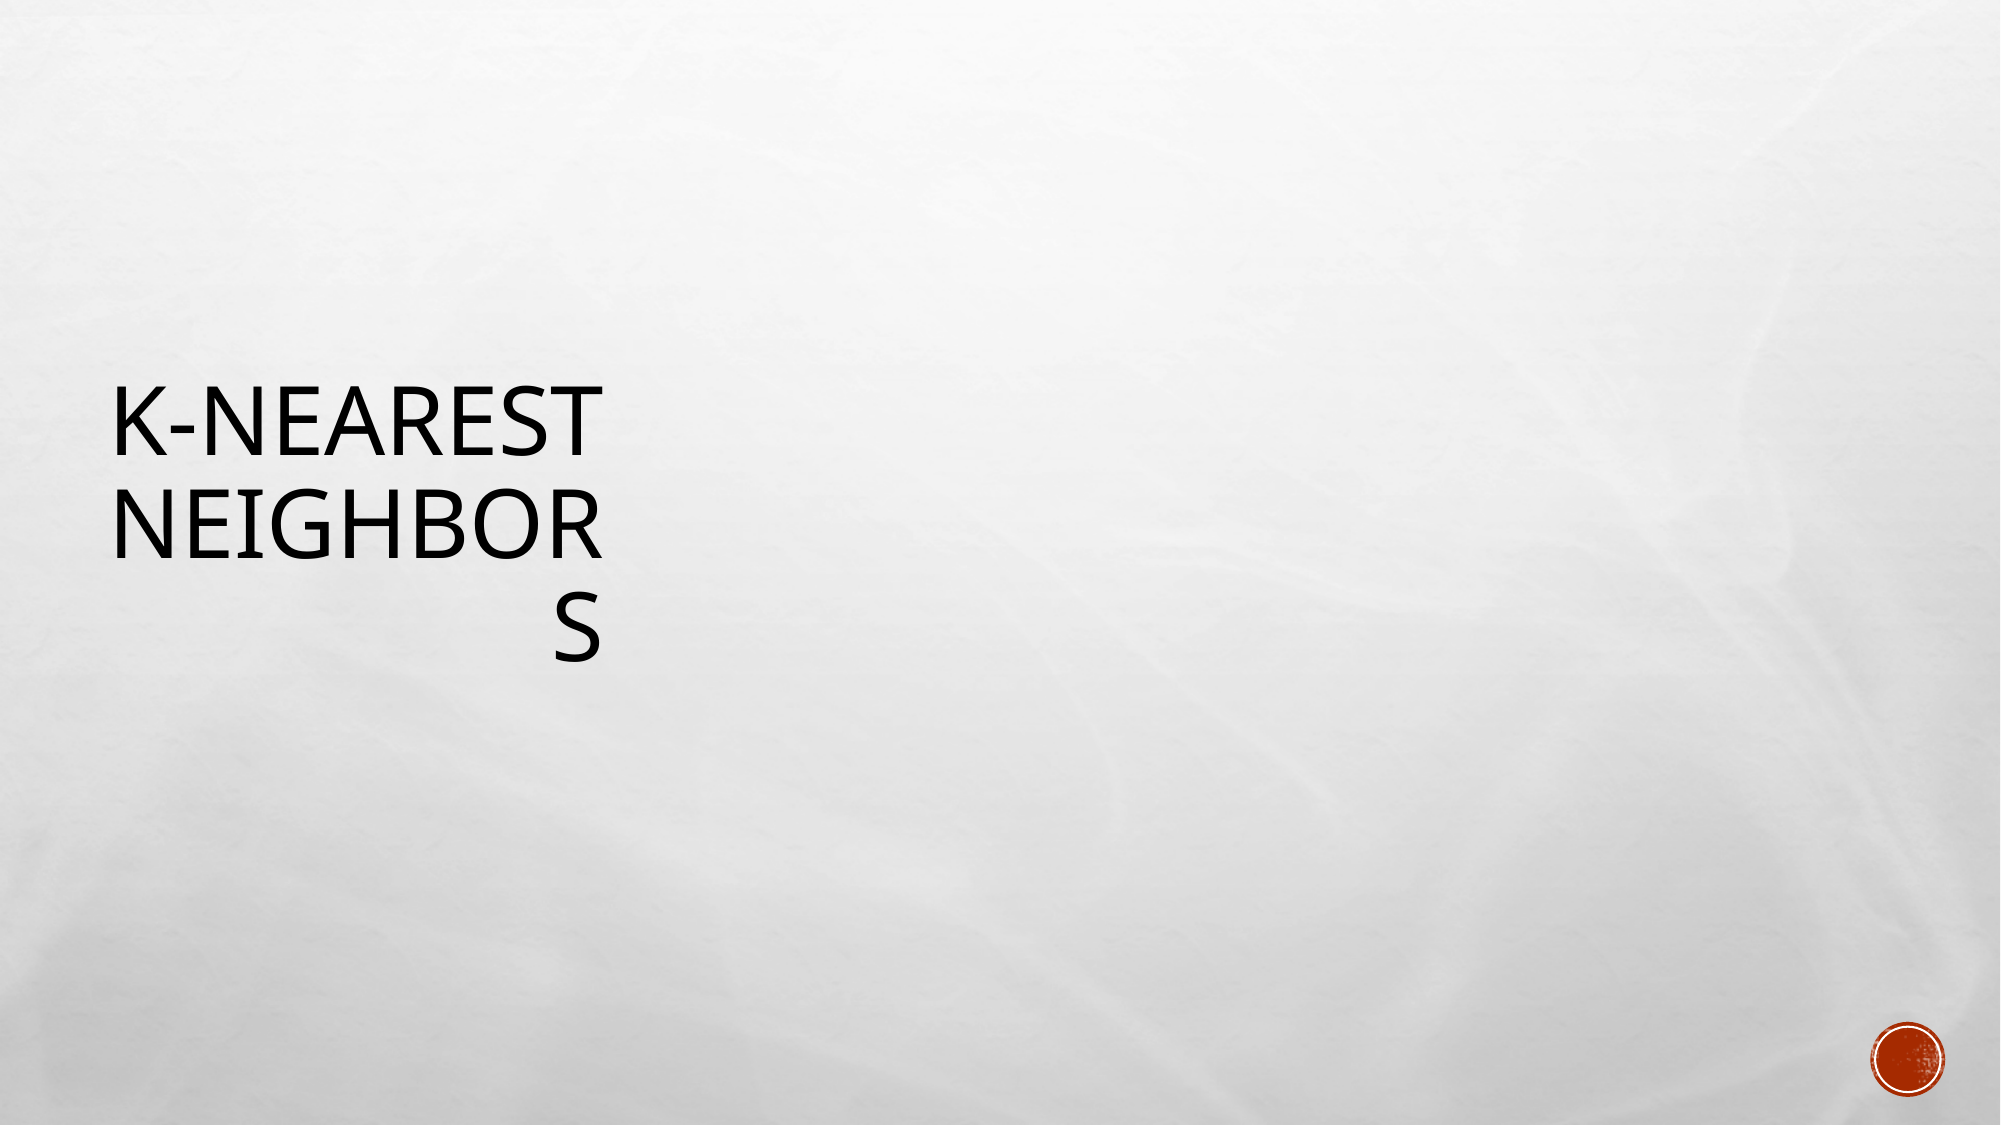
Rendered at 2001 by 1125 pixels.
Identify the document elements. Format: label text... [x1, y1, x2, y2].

title k-nearest neighbors [73, 213, 619, 690]
